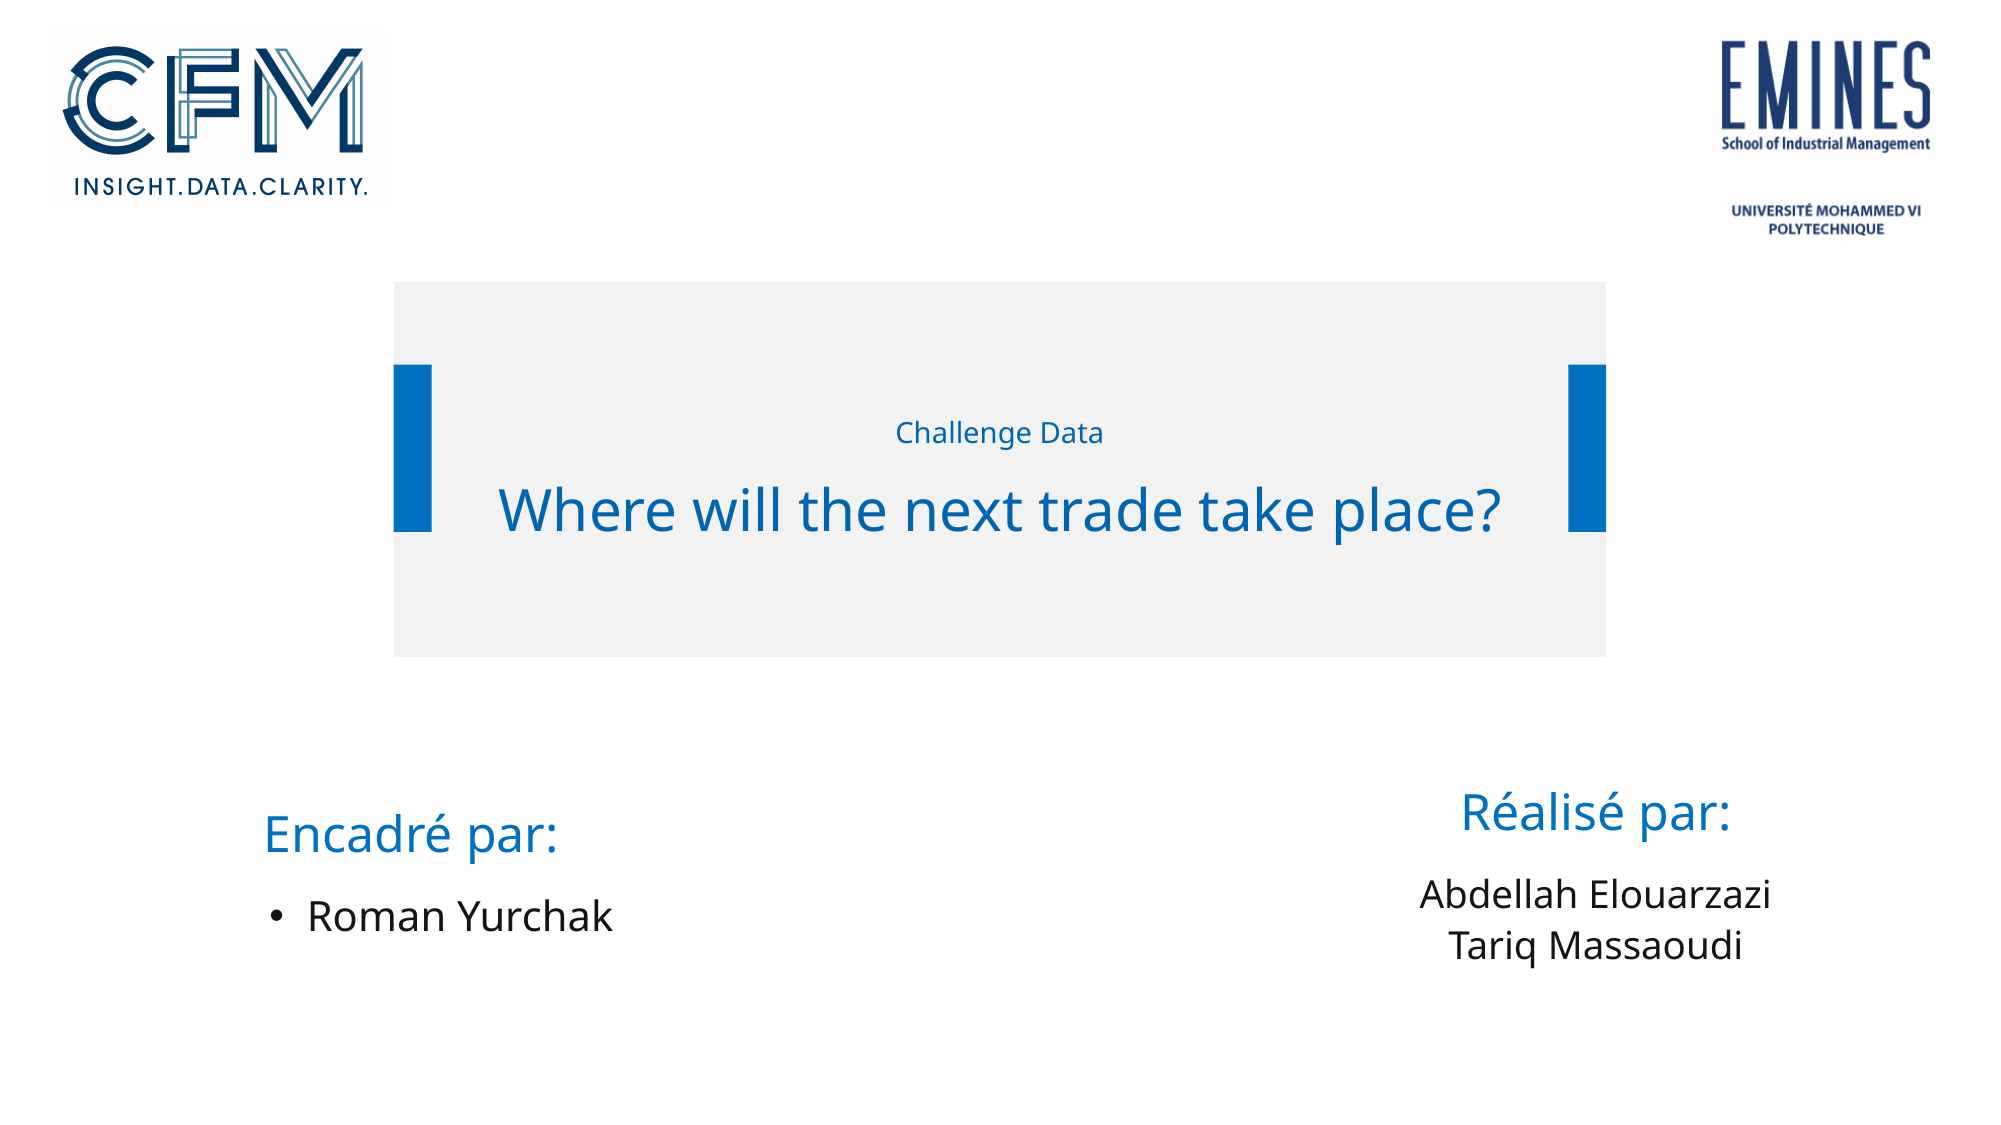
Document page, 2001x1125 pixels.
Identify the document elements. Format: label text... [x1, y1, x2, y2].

text_box Réalisé par: [1382, 781, 1809, 839]
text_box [393, 281, 1607, 658]
text_box Abdellah Elouarzazi Tariq Massaoudi [1398, 858, 1794, 977]
text_box Encadré par: [198, 803, 625, 862]
picture [1717, 15, 1935, 262]
text_box Roman Yurchak [254, 887, 804, 983]
picture [50, 29, 387, 209]
